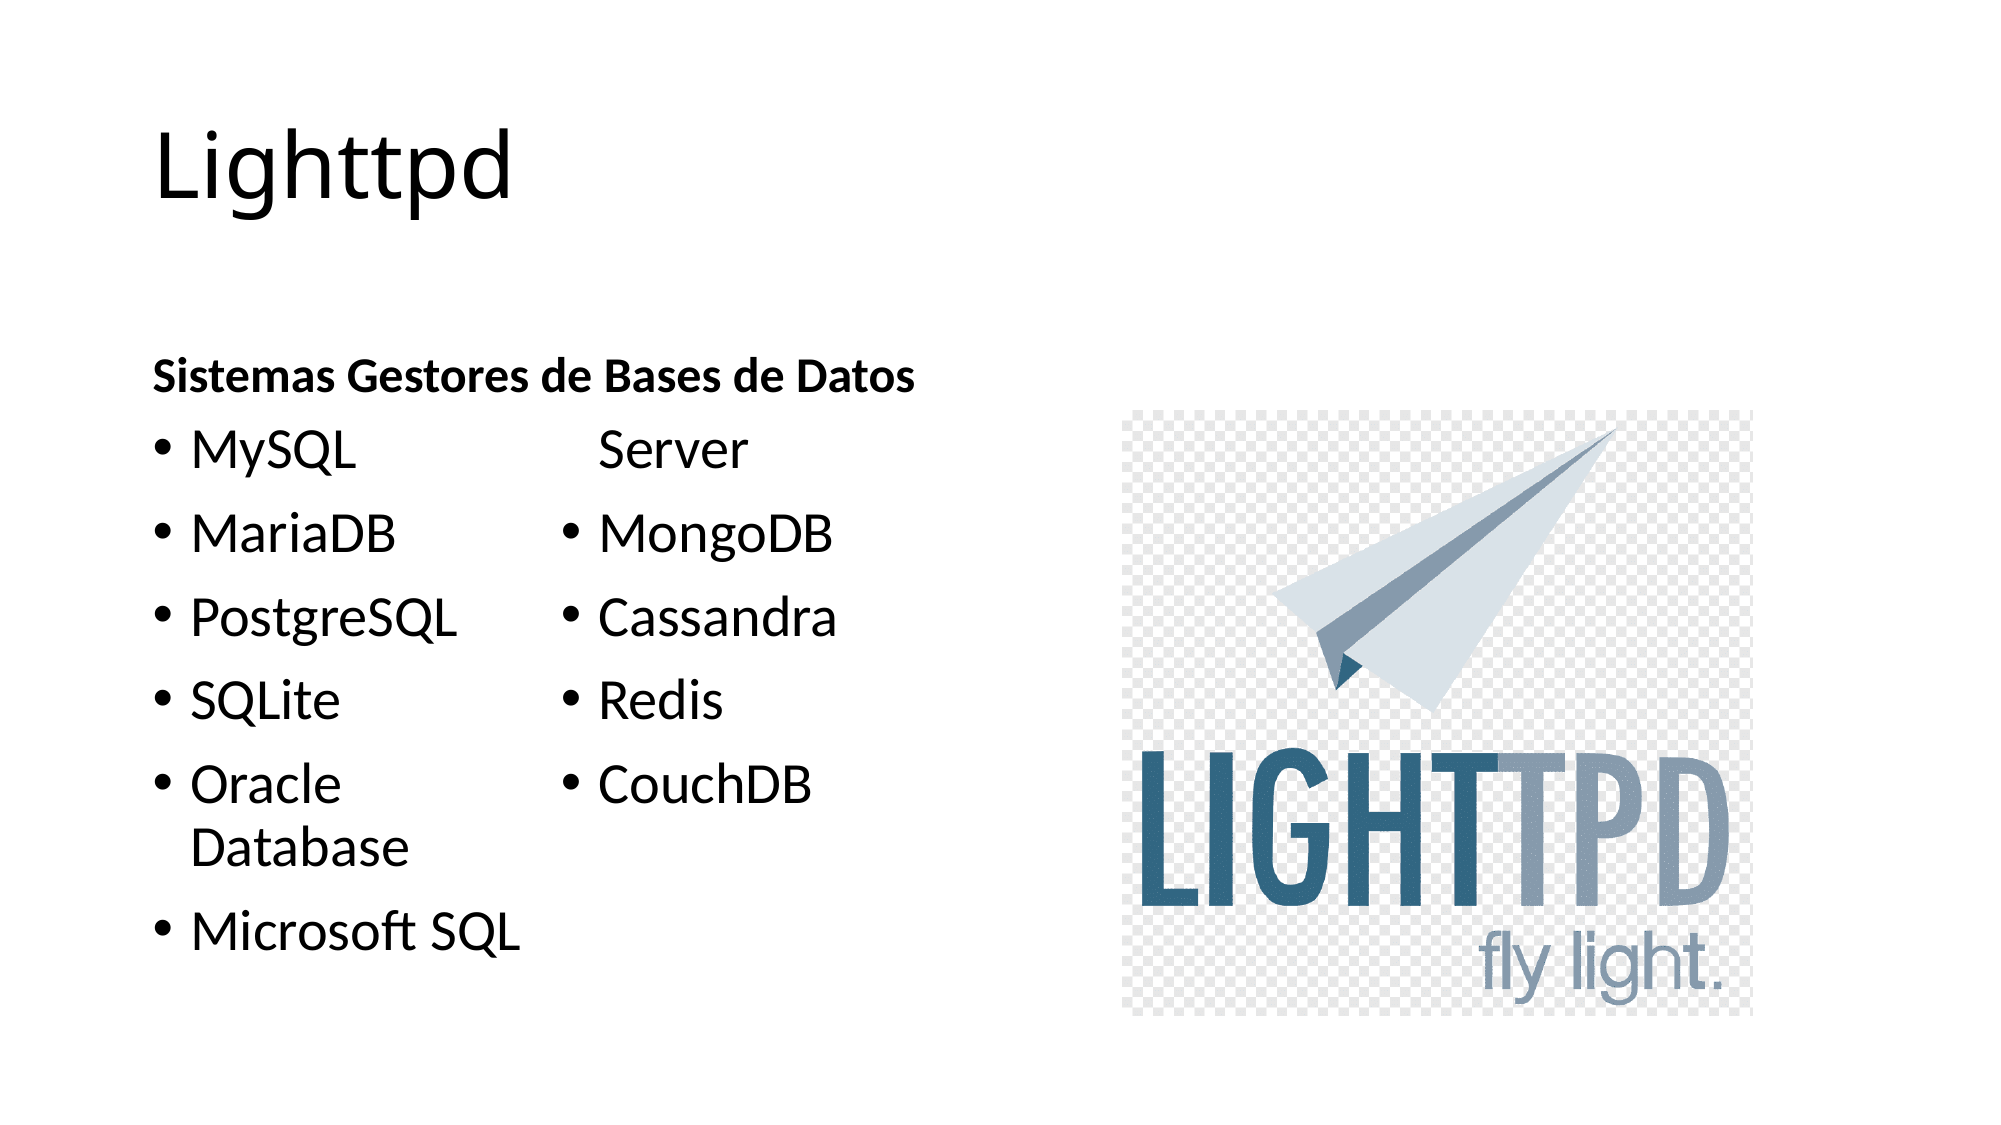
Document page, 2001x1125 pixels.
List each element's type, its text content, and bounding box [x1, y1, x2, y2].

title Lighttpd [137, 59, 1863, 278]
list MySQL MariaDB PostgreSQL SQLite Oracle Database Microsoft SQL Server MongoDB Cassandra Redis CouchDB [137, 410, 984, 1016]
list Sistemas Gestores de Bases de Datos [137, 275, 984, 410]
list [1122, 410, 1753, 1016]
